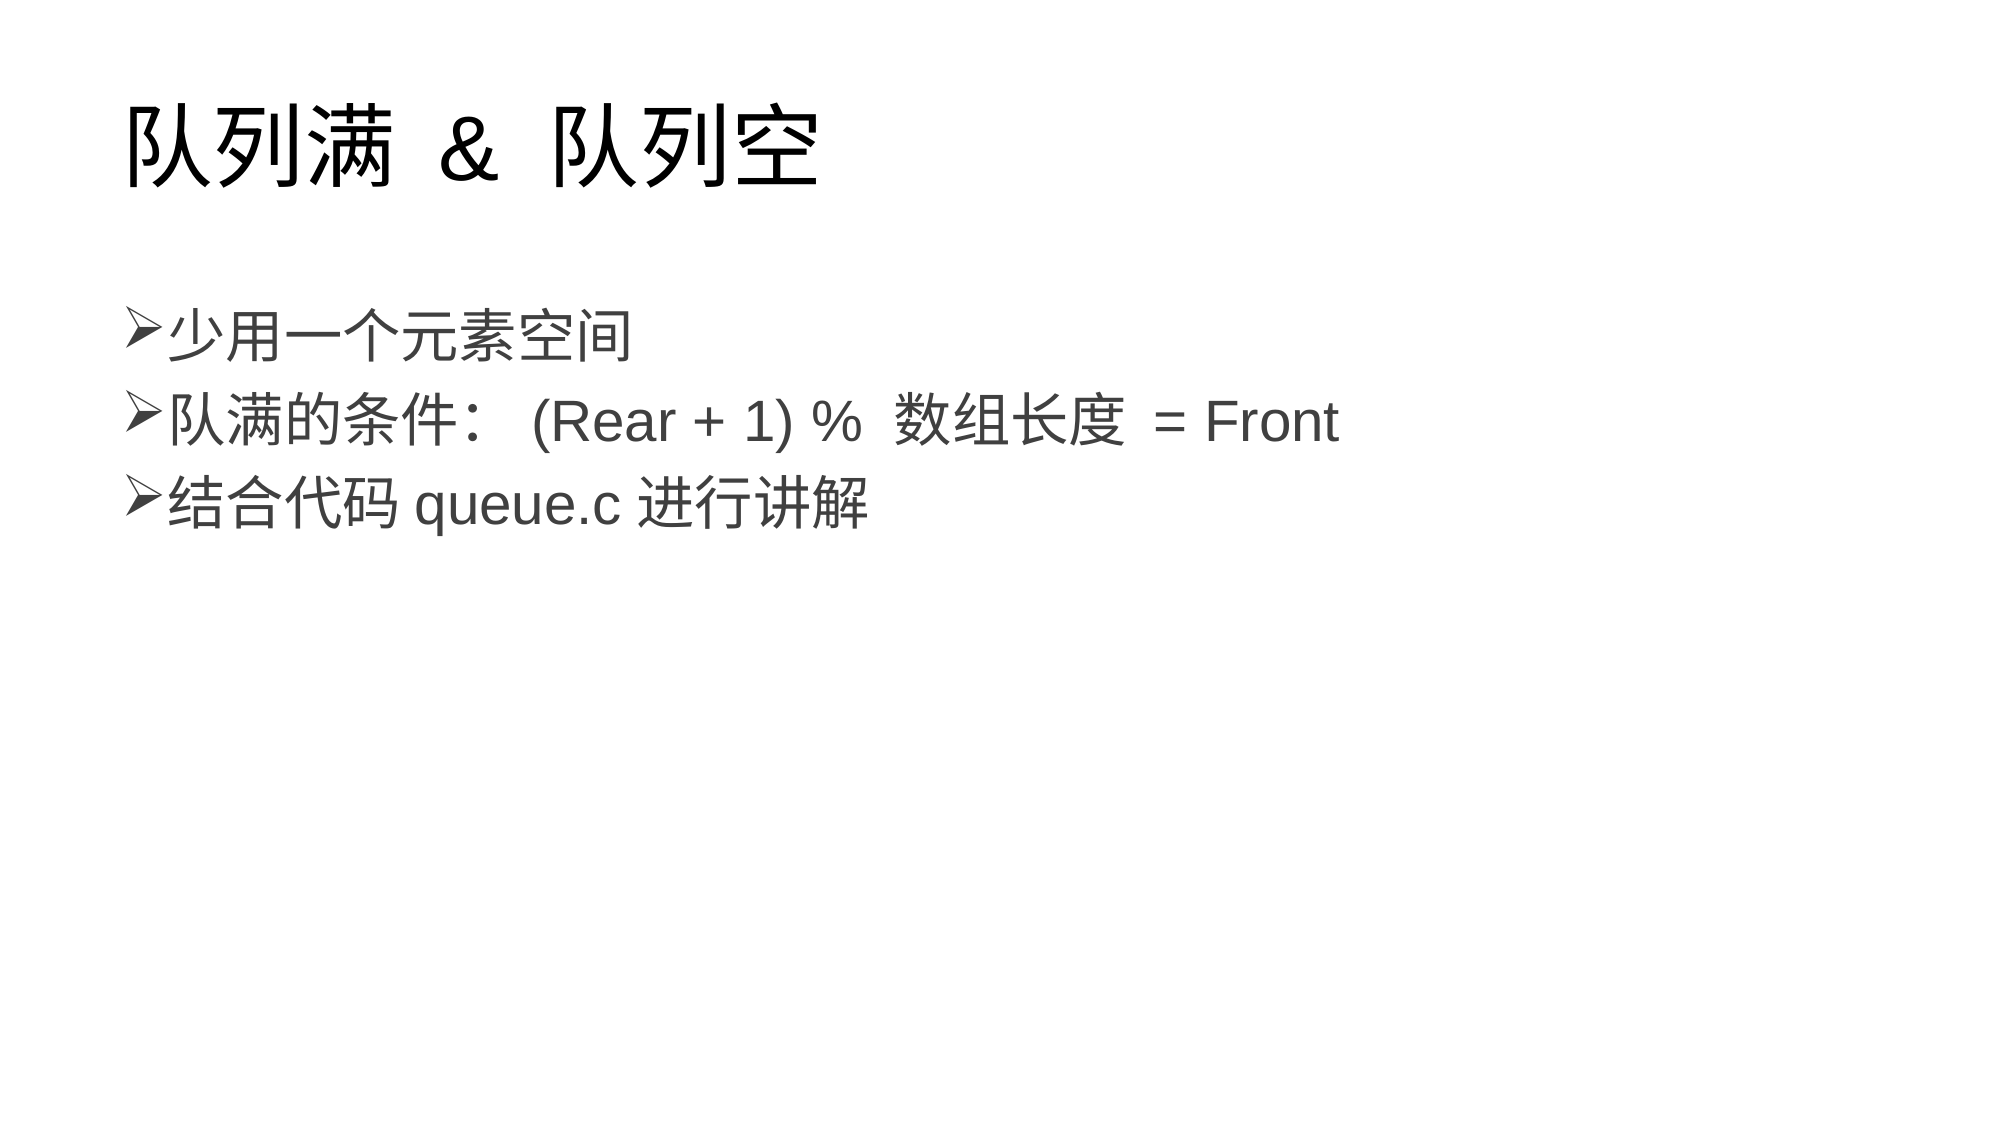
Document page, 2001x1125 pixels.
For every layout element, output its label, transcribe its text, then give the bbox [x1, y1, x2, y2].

title 队列满 & 队列空 [106, 42, 1832, 260]
list 少用一个元素空间 队满的条件：(Rear + 1) % 数组长度 = Front 结合代码queue.c进行讲解 [106, 299, 1832, 1014]
